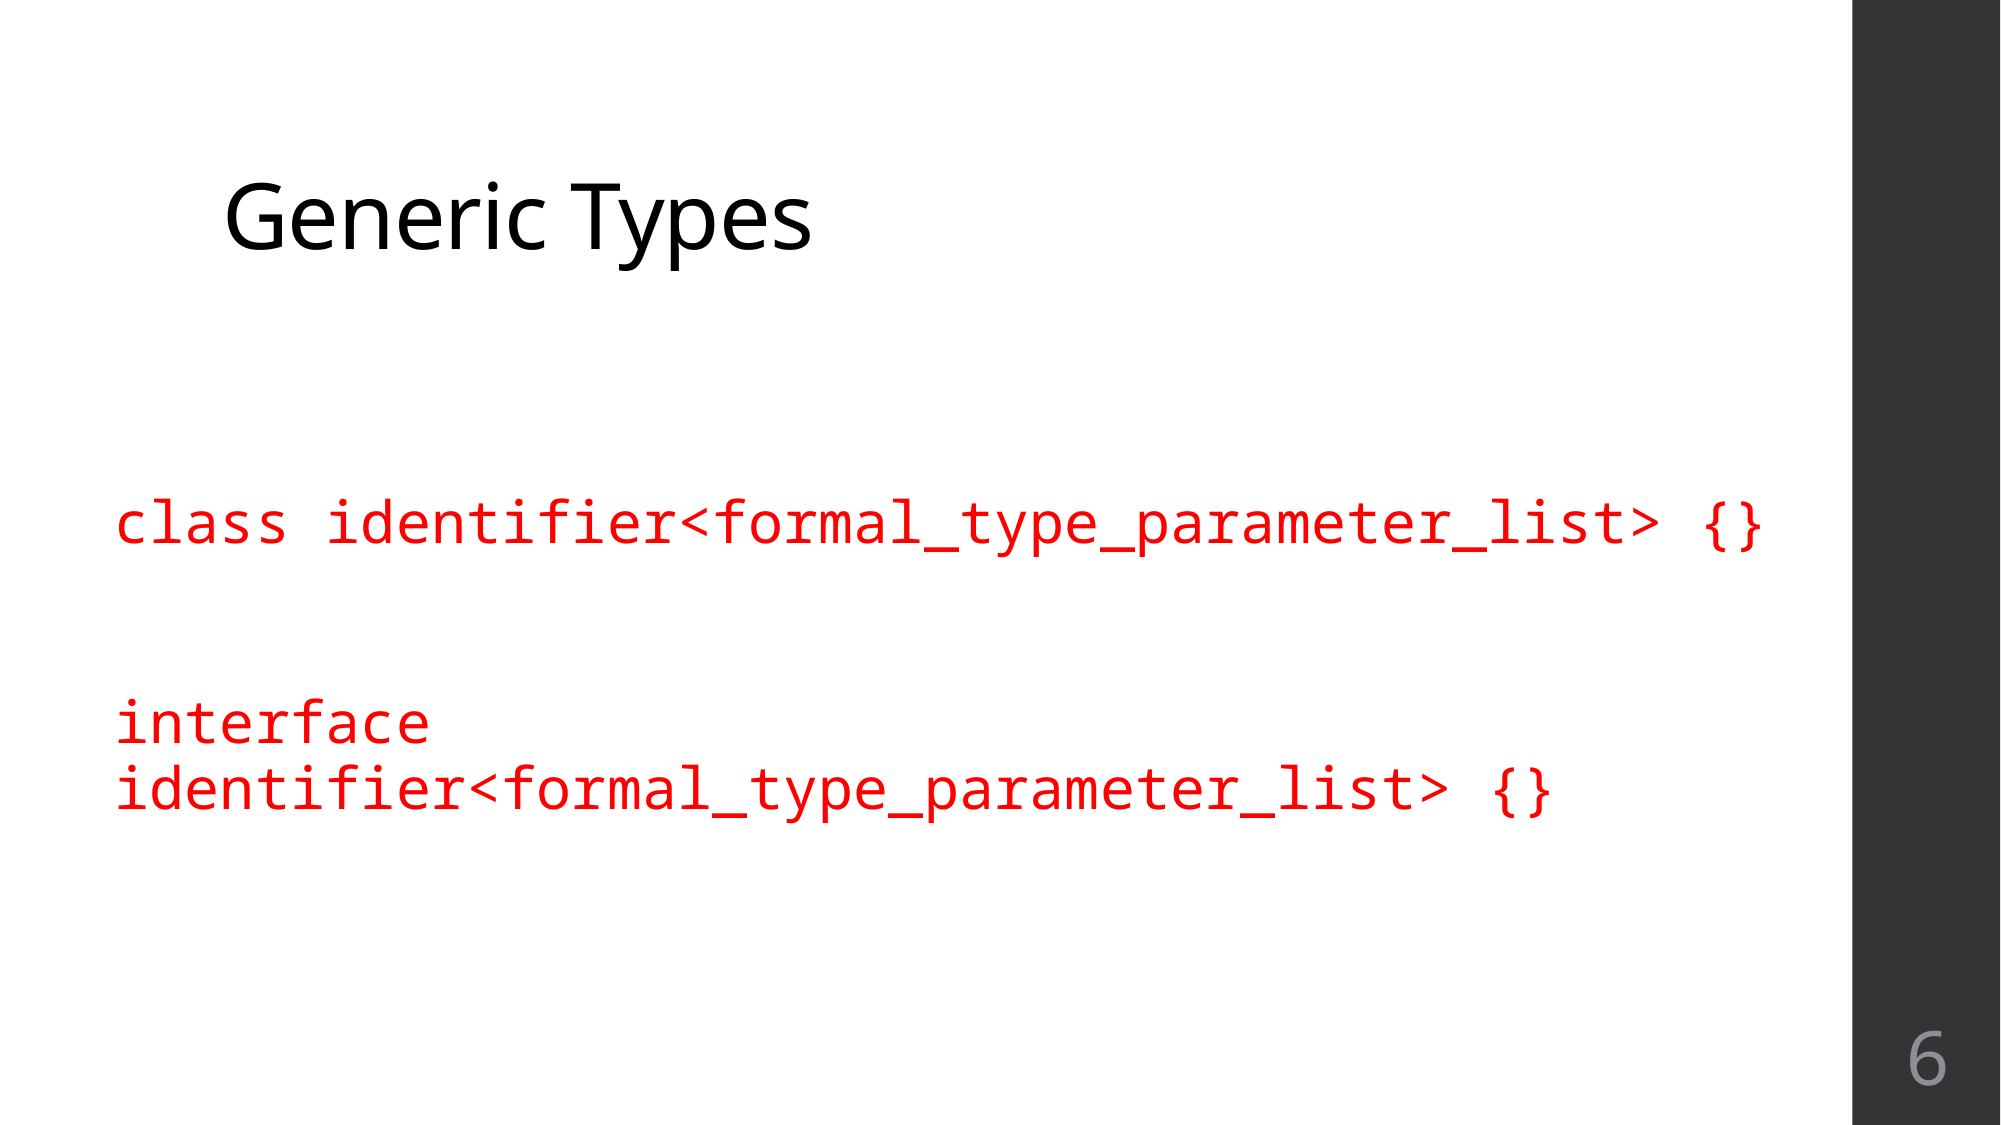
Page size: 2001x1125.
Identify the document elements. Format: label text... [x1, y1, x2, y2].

list class identifier<formal_type_parameter_list> {} interface identifier<formal_type_parameter_list> {} [99, 299, 1797, 1014]
title Generic Types [206, 60, 1797, 278]
slide_number 6 [1852, 1012, 2000, 1110]
